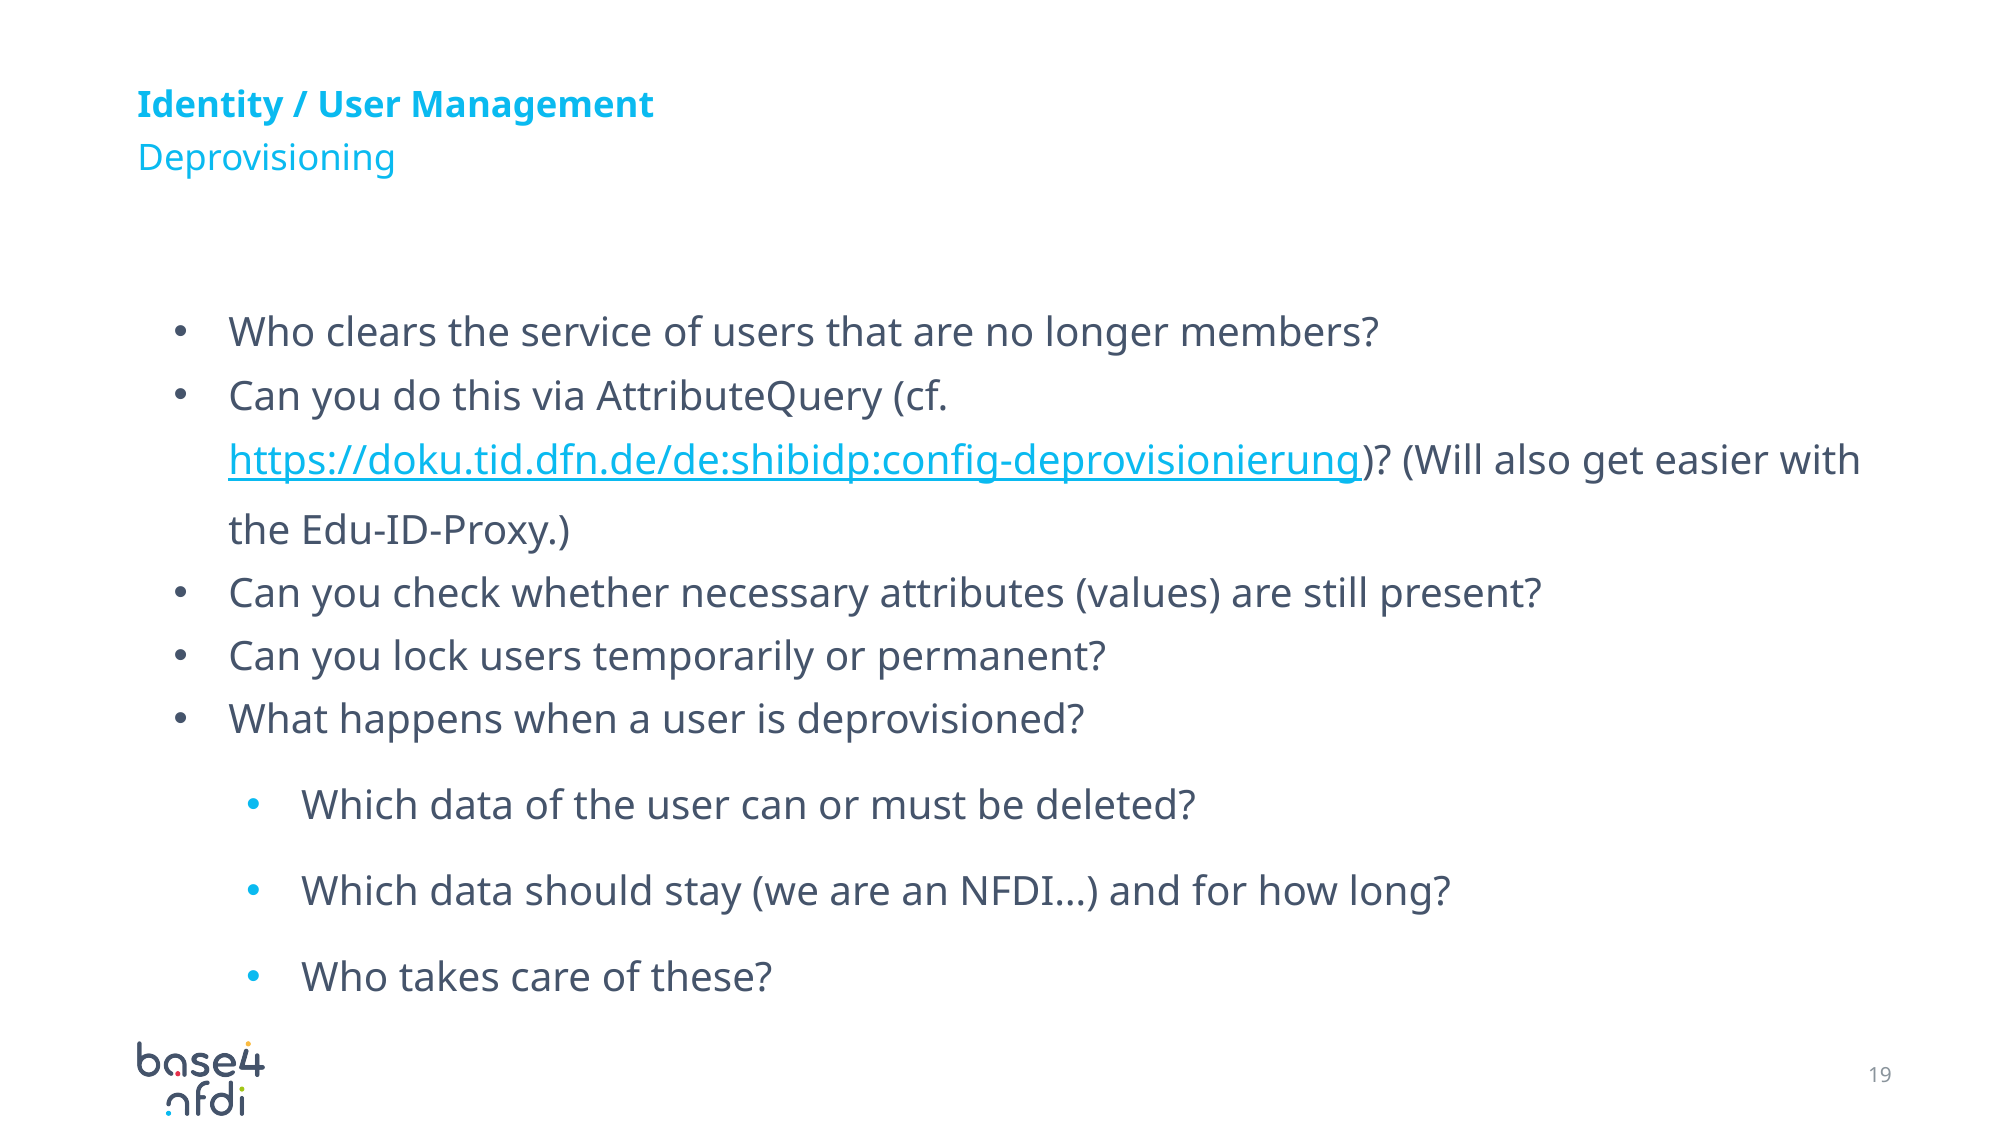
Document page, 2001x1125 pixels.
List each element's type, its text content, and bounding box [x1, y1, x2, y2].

picture [137, 1041, 265, 1116]
slide_number 19 [1834, 1050, 1892, 1080]
list Who clears the service of users that are no longer members? Can you do this via AttributeQuery (cf. https://doku.tid.dfn.de/de:shibidp:config-deprovisionierung)? (Will also get easier with the Edu-ID-Proxy.) Can you check whether necessary attributes (values) are still present? Can you lock users temporarily or permanent? What happens when a user is deprovisioned? Which data of the user can or must be deleted? Which data should stay (we are an NFDI…) and for how long? Who takes care of these? [137, 291, 1863, 1006]
title Identity / User Management Deprovisioning [137, 72, 1863, 222]
